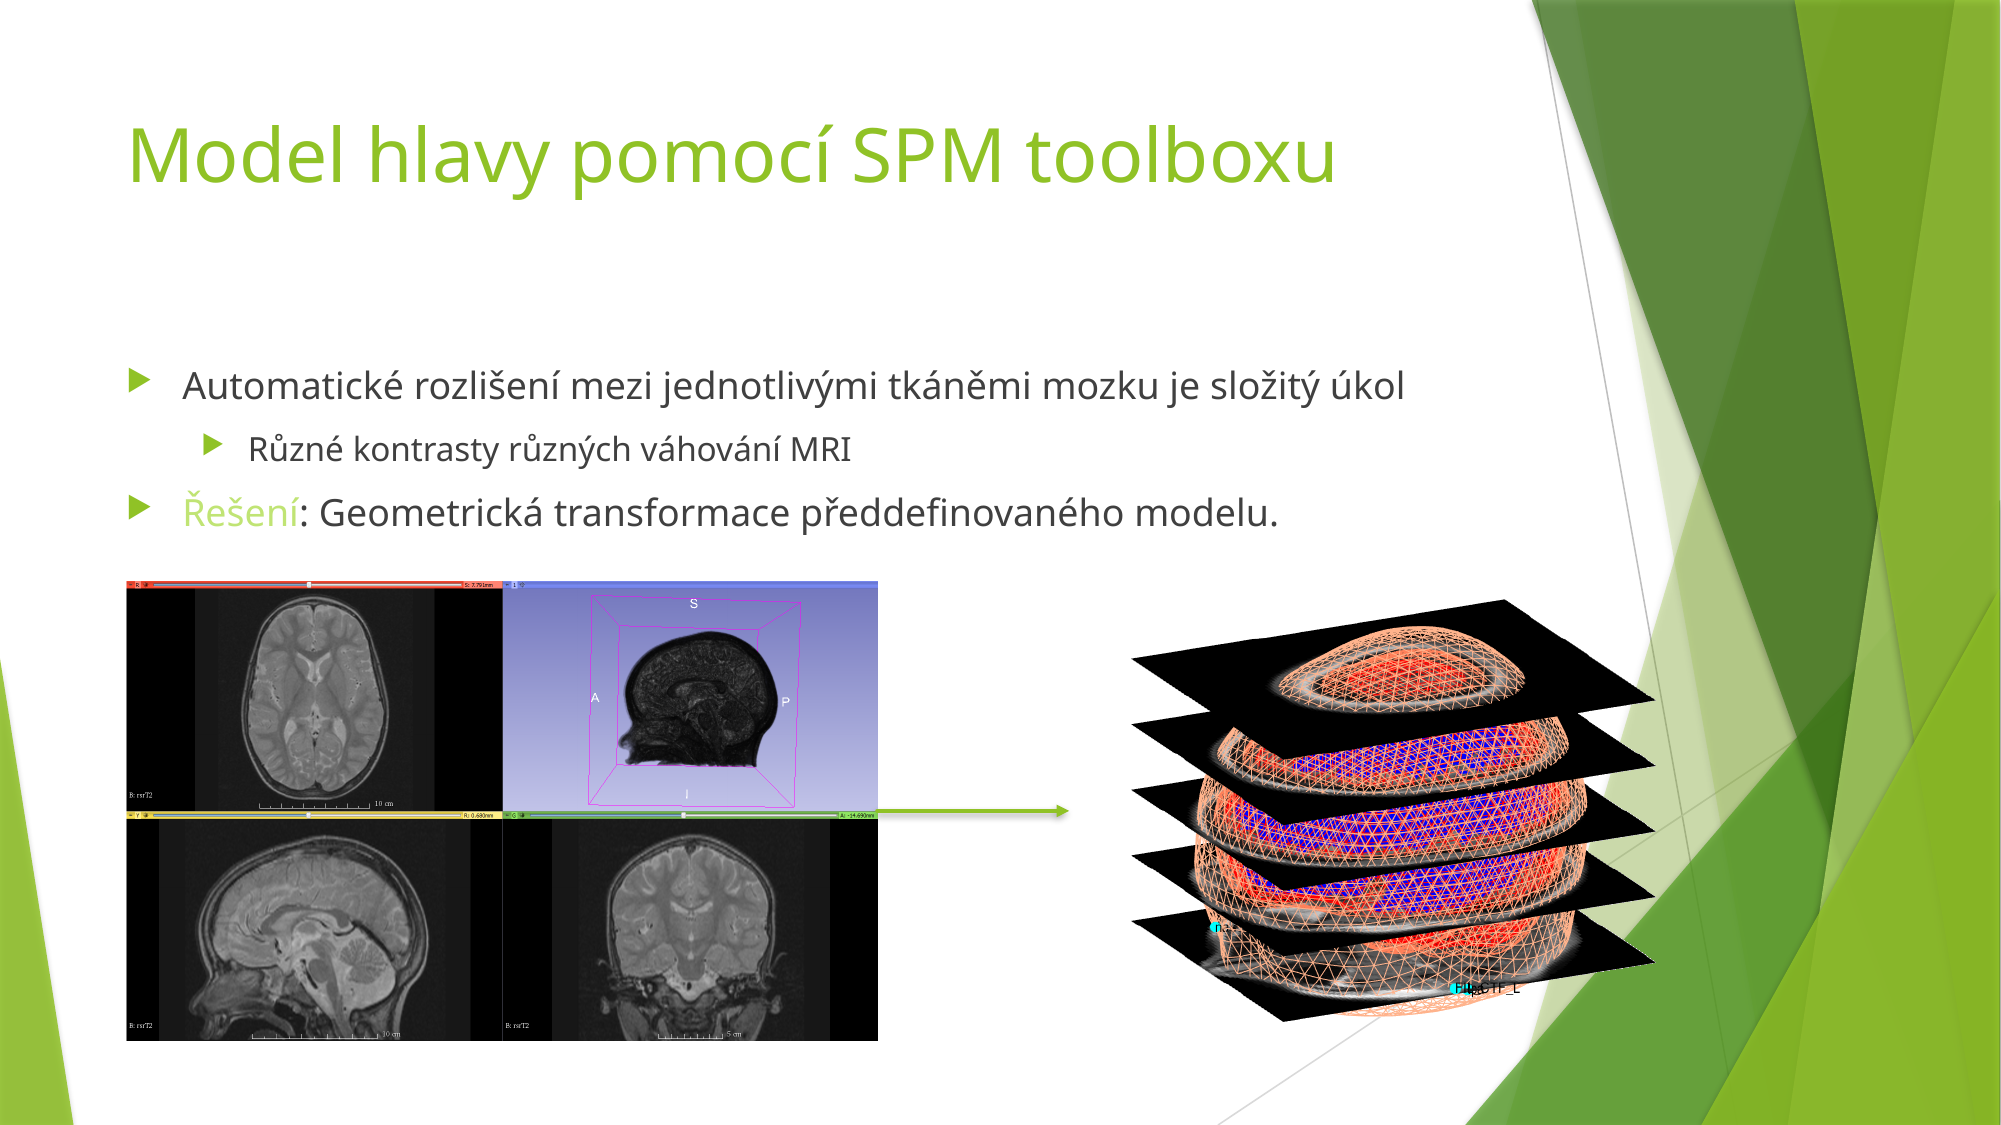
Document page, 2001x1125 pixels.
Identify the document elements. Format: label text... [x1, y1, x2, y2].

list Automatické rozlišení mezi jednotlivými tkáněmi mozku je složitý úkol Různé kontrasty různých váhování MRI Řešení: Geometrická transformace předdefinovaného modelu. [111, 354, 1522, 992]
picture [1068, 580, 1704, 1042]
picture [125, 580, 878, 1042]
title Model hlavy pomocí SPM toolboxu [111, 99, 1522, 317]
